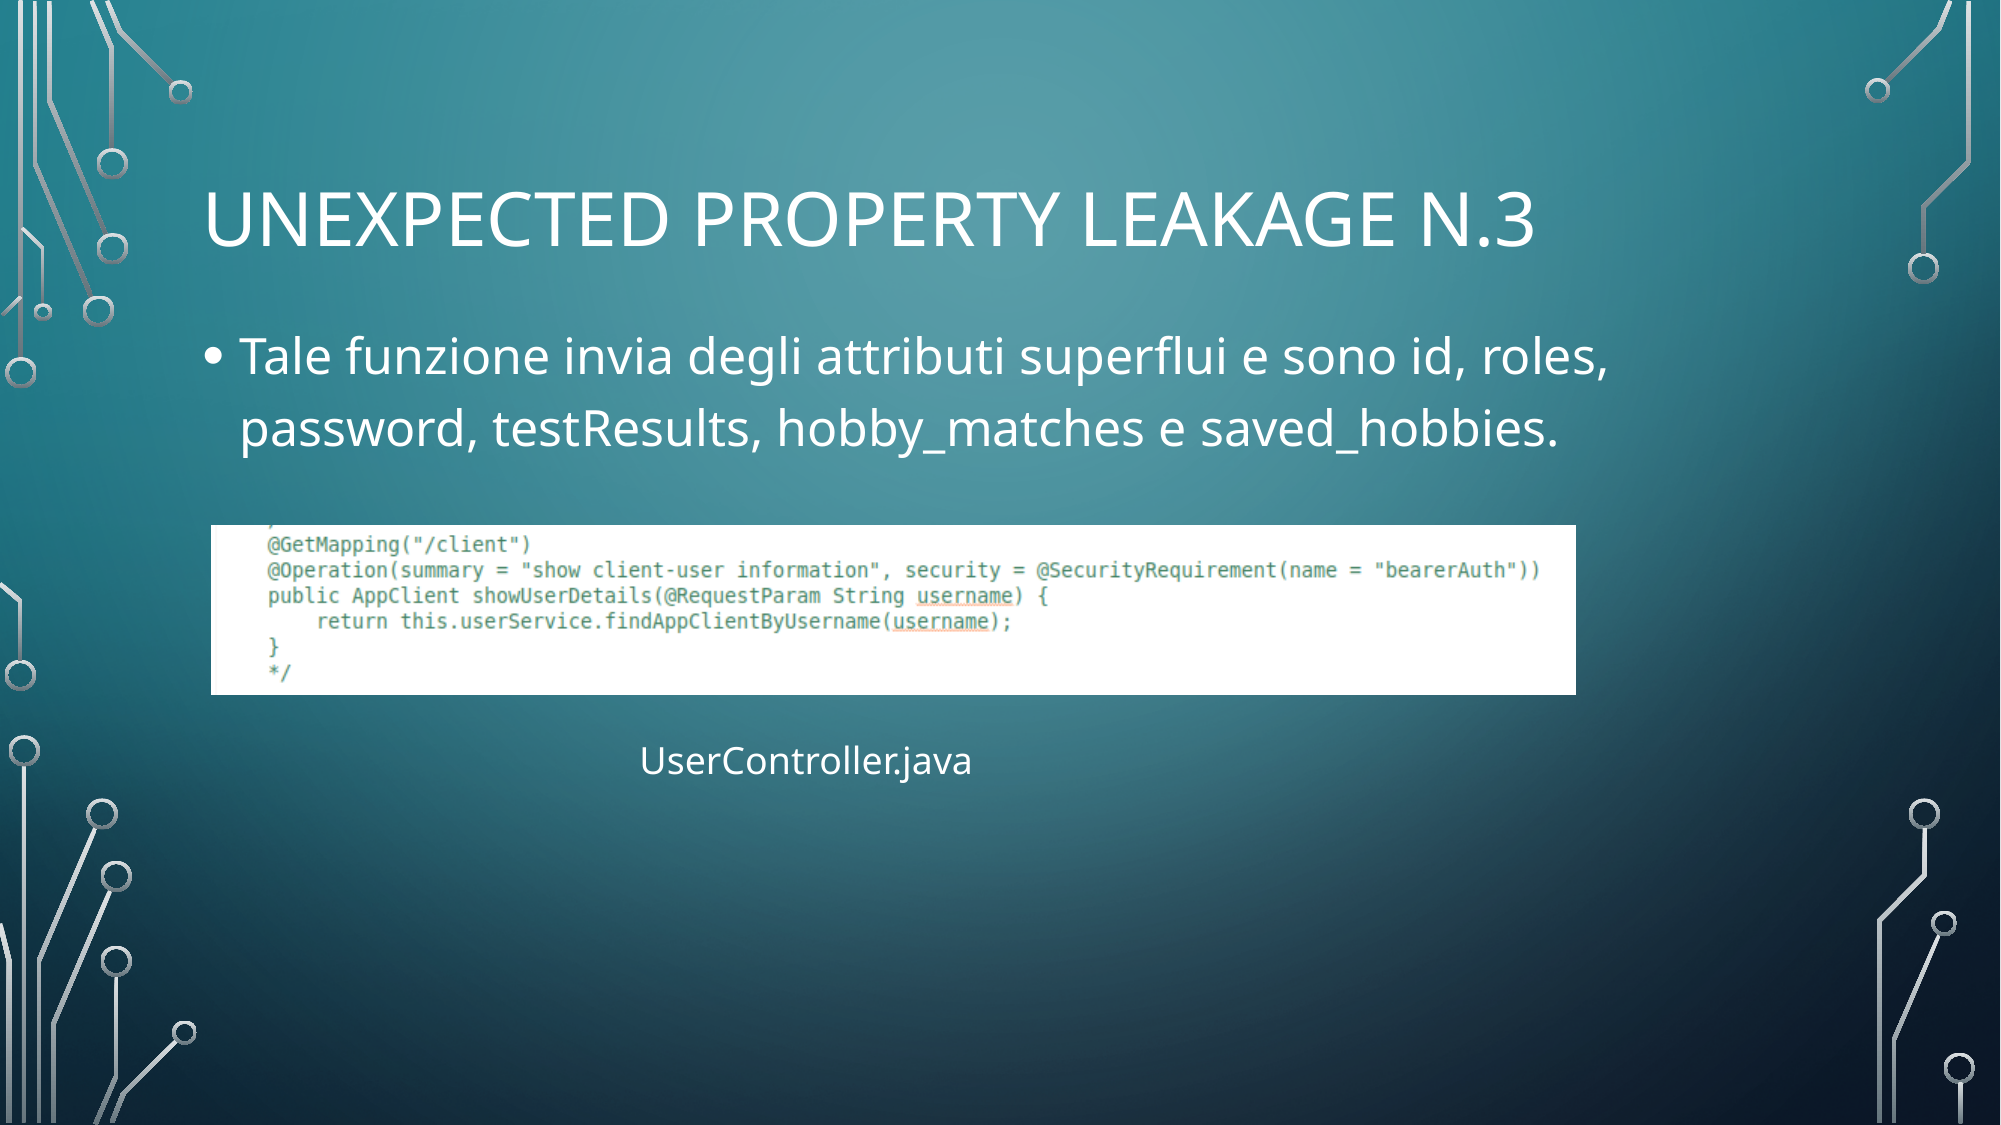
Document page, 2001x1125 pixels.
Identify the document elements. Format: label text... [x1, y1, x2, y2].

title Unexpected property leakage n.3 [187, 101, 1813, 305]
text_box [210, 525, 1577, 791]
list Tale funzione invia degli attributi superflui e sono id, roles, password, testResults, hobby_matches e saved_hobbies. [187, 305, 1813, 887]
